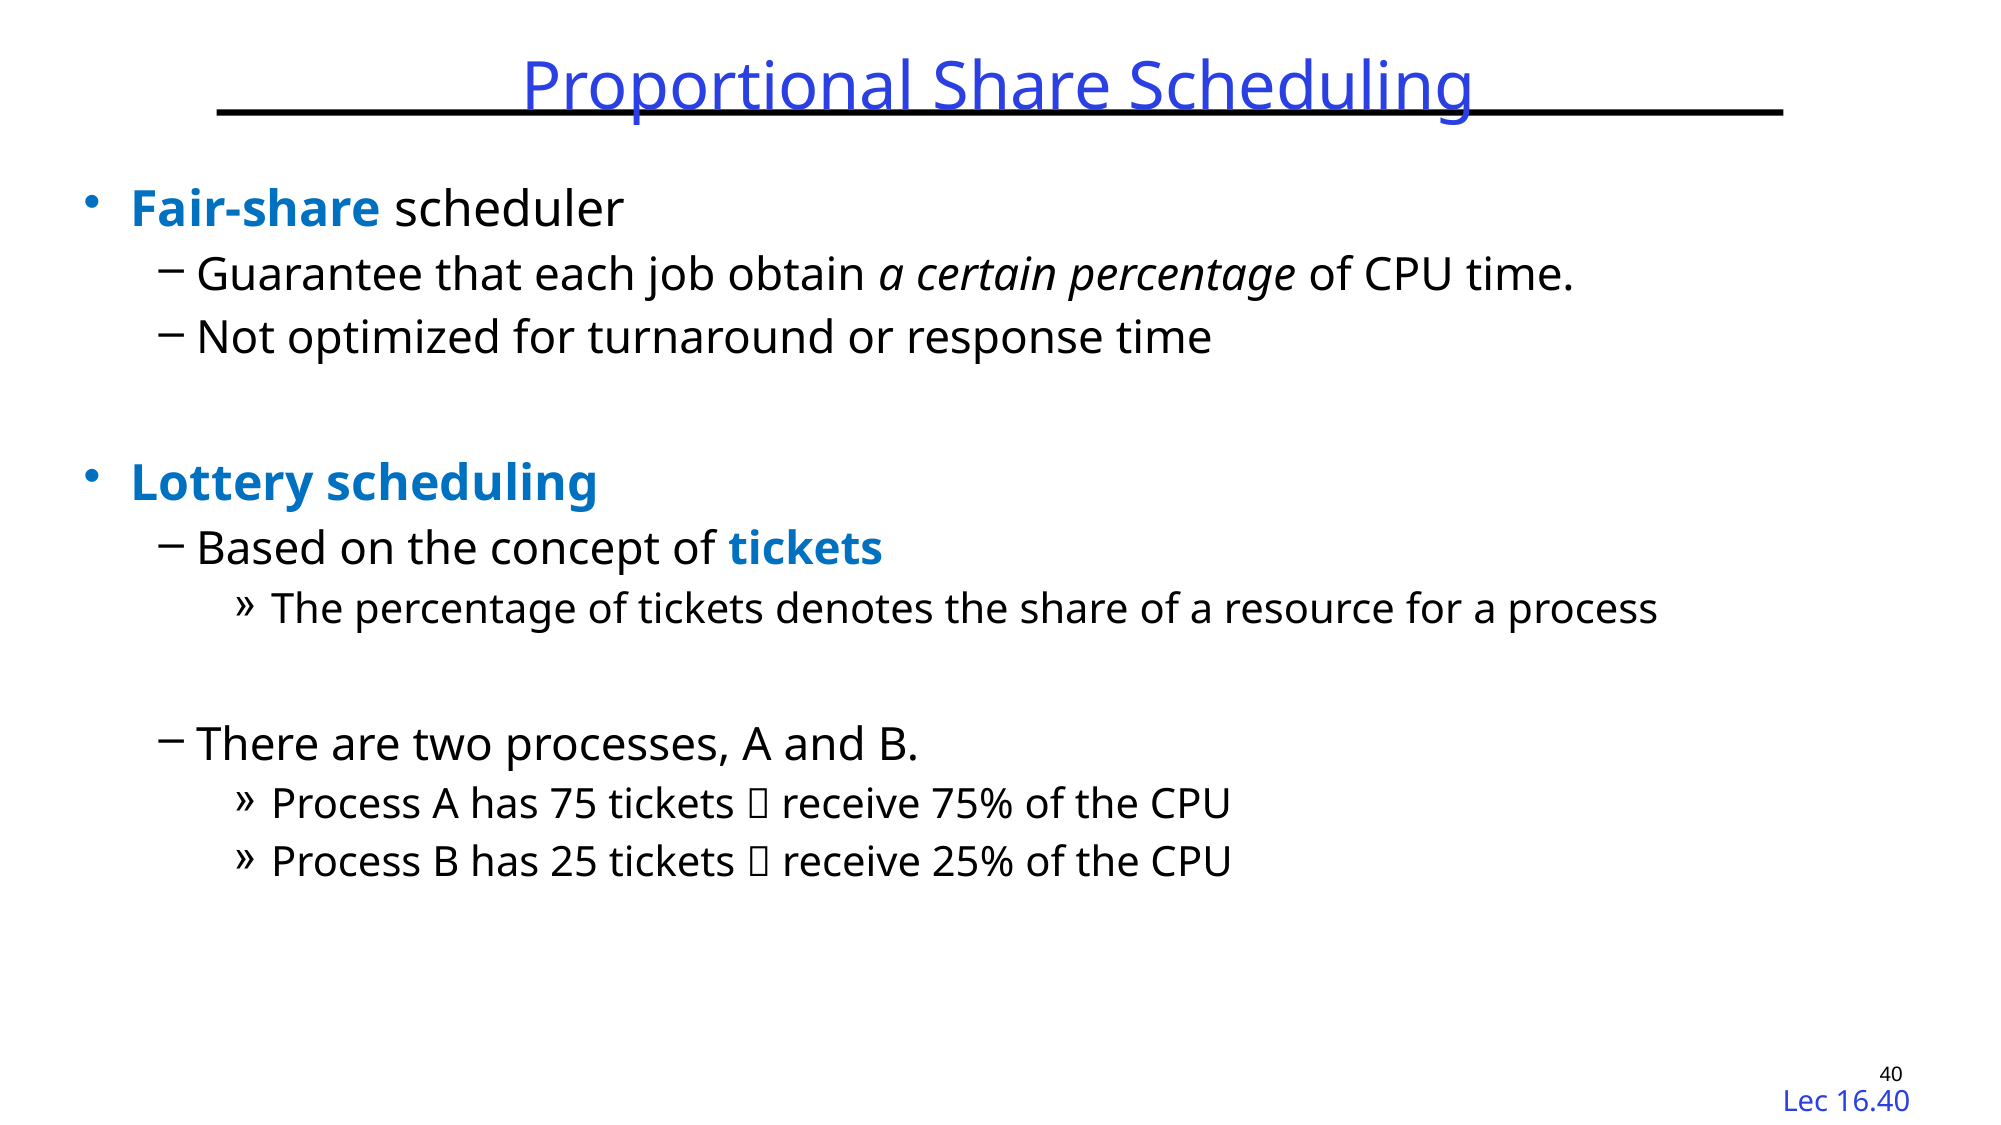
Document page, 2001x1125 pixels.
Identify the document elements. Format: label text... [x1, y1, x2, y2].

title Proportional Share Scheduling [68, 45, 1929, 133]
list Fair-share scheduler Guarantee that each job obtain a certain percentage of CPU time. Not optimized for turnaround or response time Lottery scheduling Based on the concept of tickets The percentage of tickets denotes the share of a resource for a process There are two processes, A and B. Process A has 75 tickets  receive 75% of the CPU Process B has 25 tickets  receive 25% of the CPU [68, 176, 1929, 1019]
